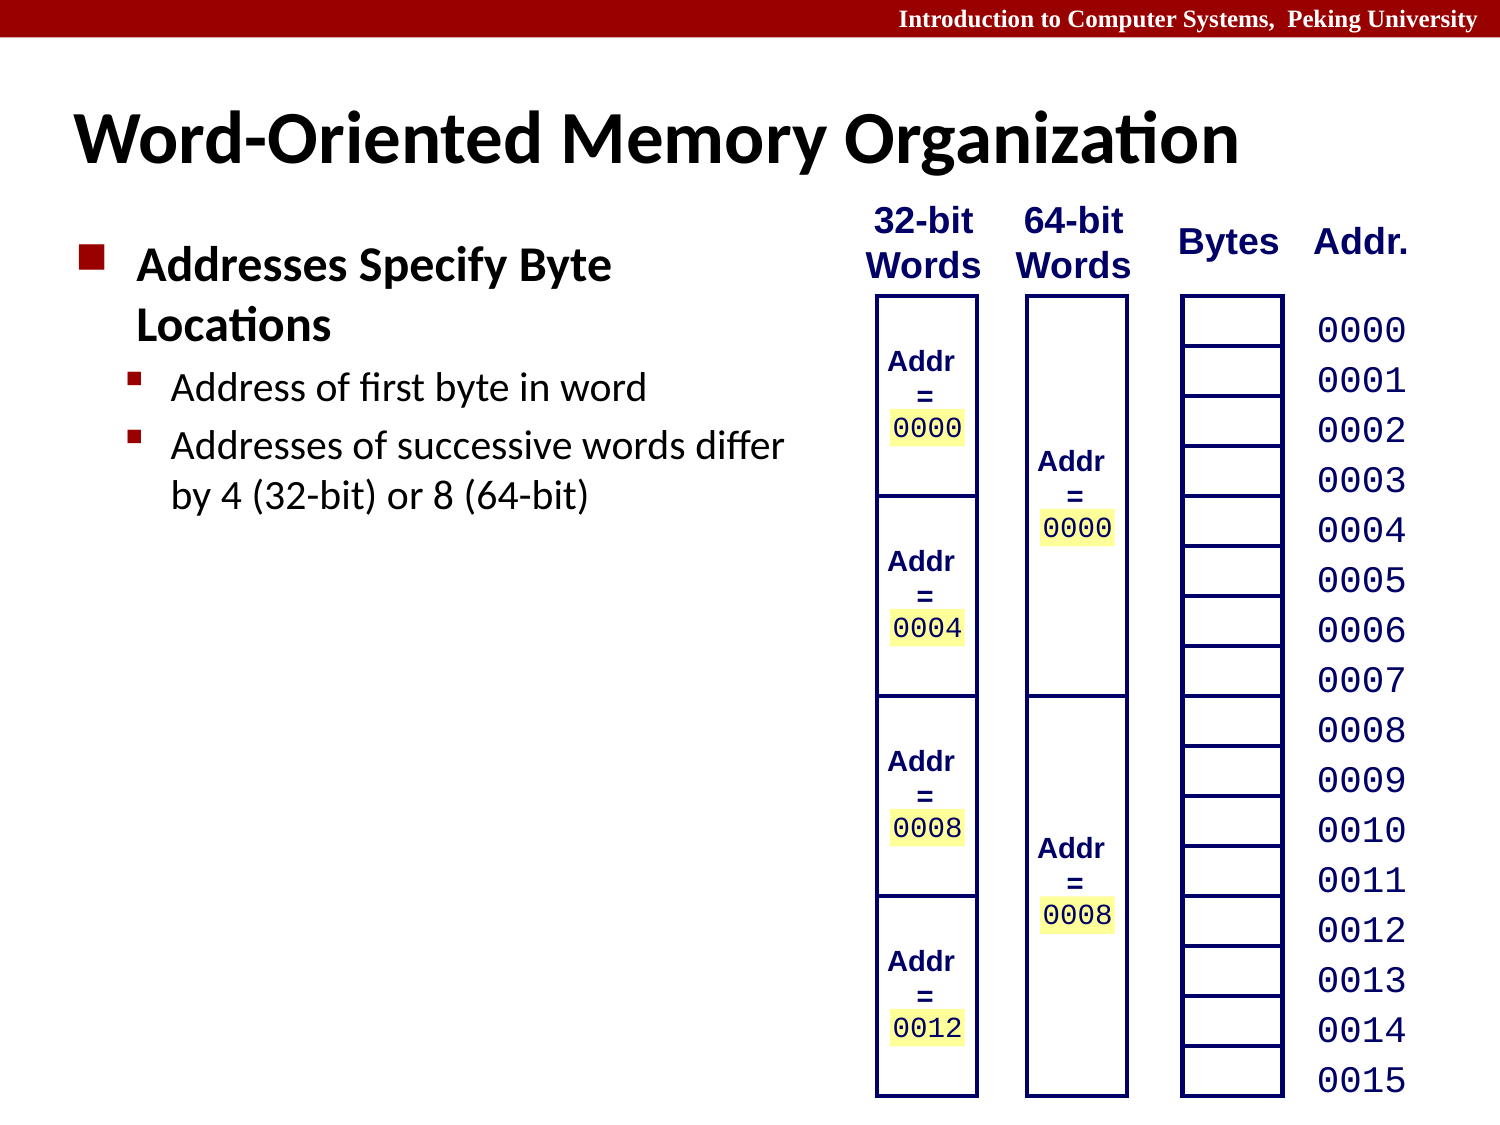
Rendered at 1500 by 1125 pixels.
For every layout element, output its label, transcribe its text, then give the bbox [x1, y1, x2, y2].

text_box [855, 187, 1426, 1105]
title Word-Oriented Memory Organization [58, 71, 1305, 197]
list Addresses Specify Byte Locations Address of first byte in word Addresses of successive words differ by 4 (32-bit) or 8 (64-bit) [64, 223, 813, 1040]
